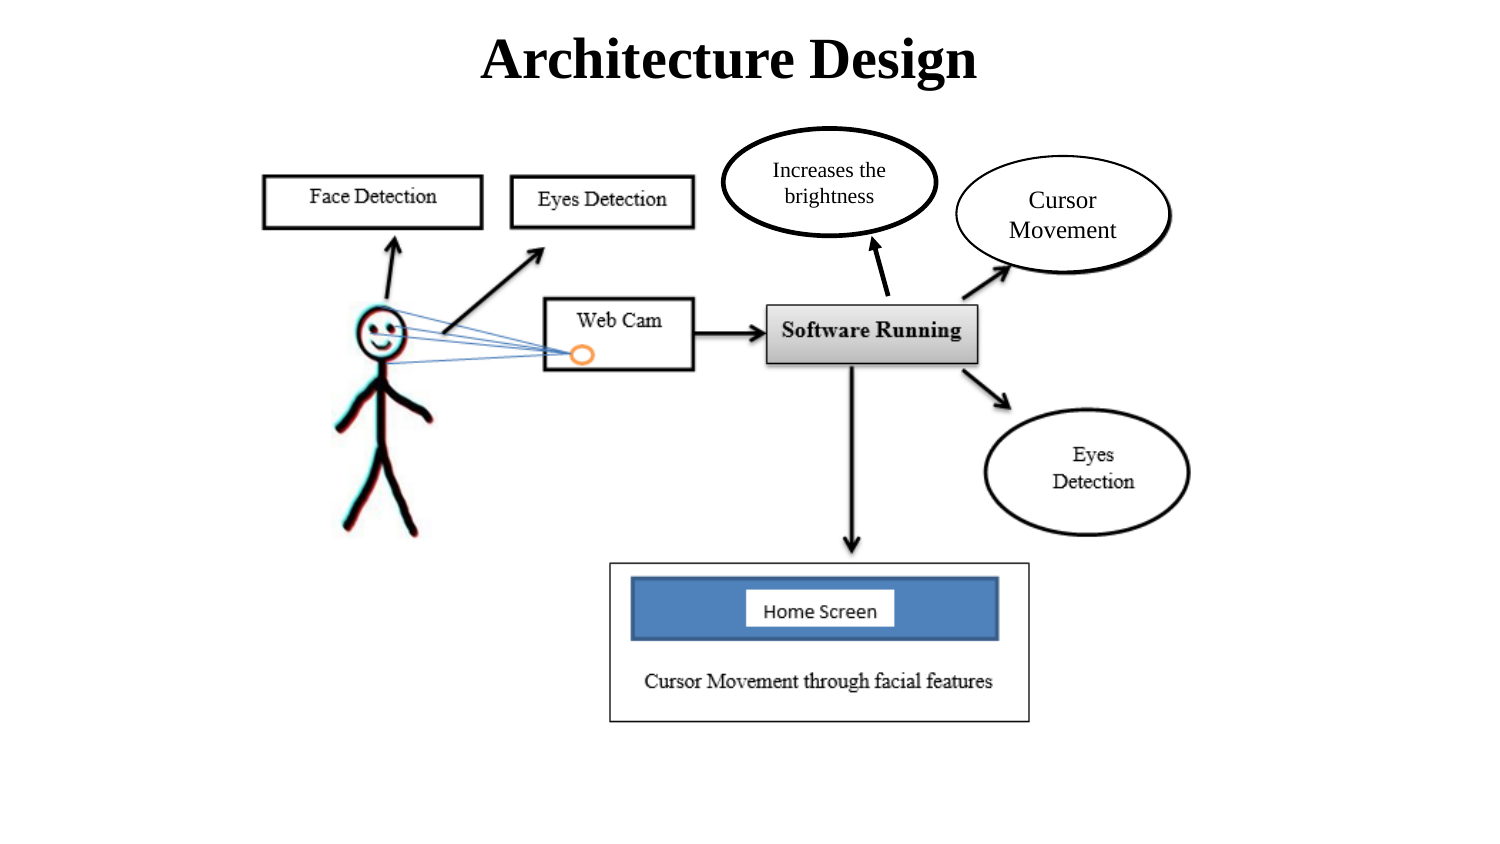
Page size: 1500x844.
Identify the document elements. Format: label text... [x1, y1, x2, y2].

text_box Increases the brightness [744, 127, 916, 149]
text_box Architecture Design [61, 13, 1412, 98]
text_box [871, 235, 889, 297]
picture [219, 149, 1228, 771]
